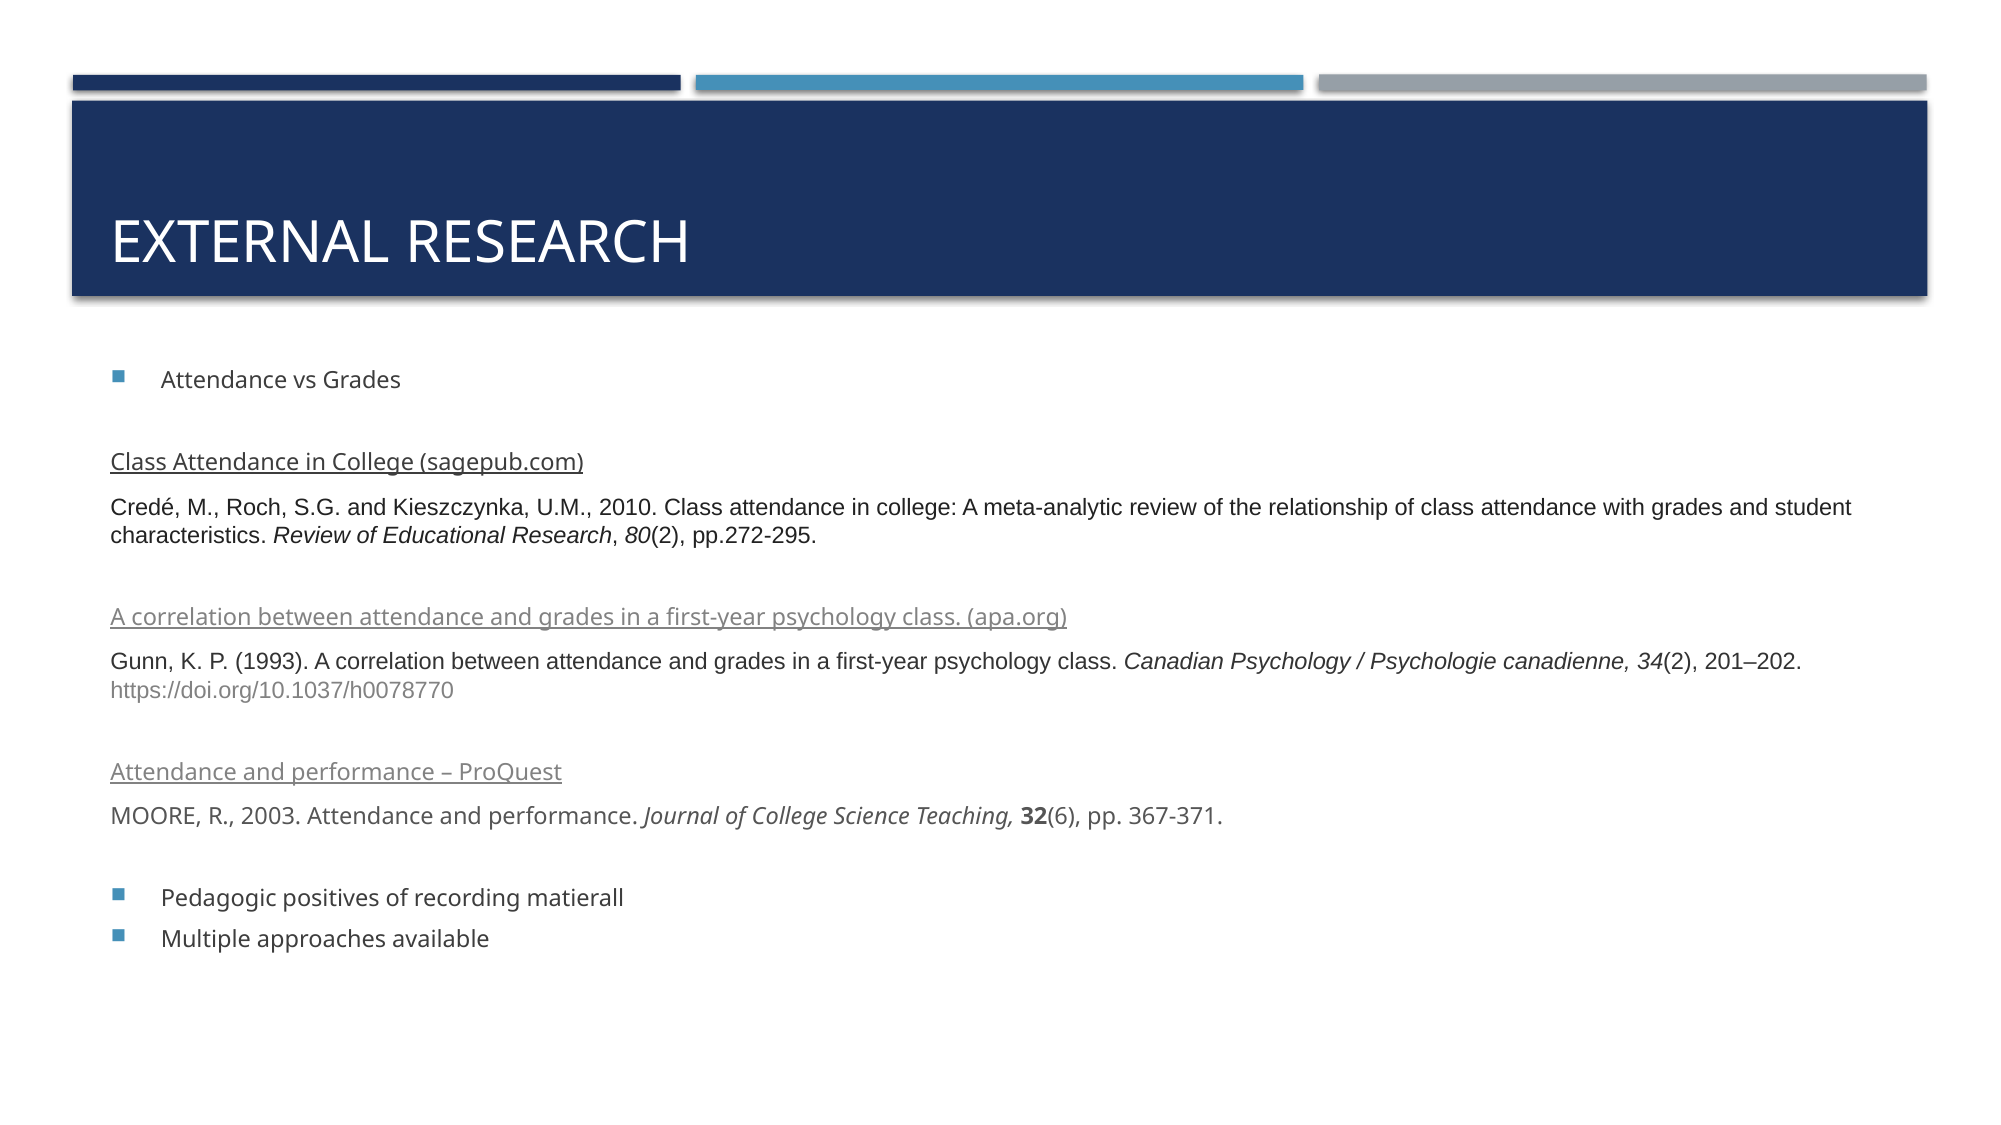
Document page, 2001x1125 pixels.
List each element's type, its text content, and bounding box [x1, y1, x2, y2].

list Attendance vs Grades Class Attendance in College (sagepub.com) Credé, M., Roch, S.G. and Kieszczynka, U.M., 2010. Class attendance in college: A meta-analytic review of the relationship of class attendance with grades and student characteristics. Review of Educational Research, 80(2), pp.272-295. A correlation between attendance and grades in a first-year psychology class. (apa.org) Gunn, K. P. (1993). A correlation between attendance and grades in a first-year psychology class. Canadian Psychology / Psychologie canadienne, 34(2), 201–202. https://doi.org/10.1037/h0078770 Attendance and performance – ProQuest MOORE, R., 2003. Attendance and performance. Journal of College Science Teaching, 32(6), pp. 367-371. Pedagogic positives of recording matierall Multiple approaches available [95, 357, 1905, 962]
title External Research [95, 115, 1905, 282]
